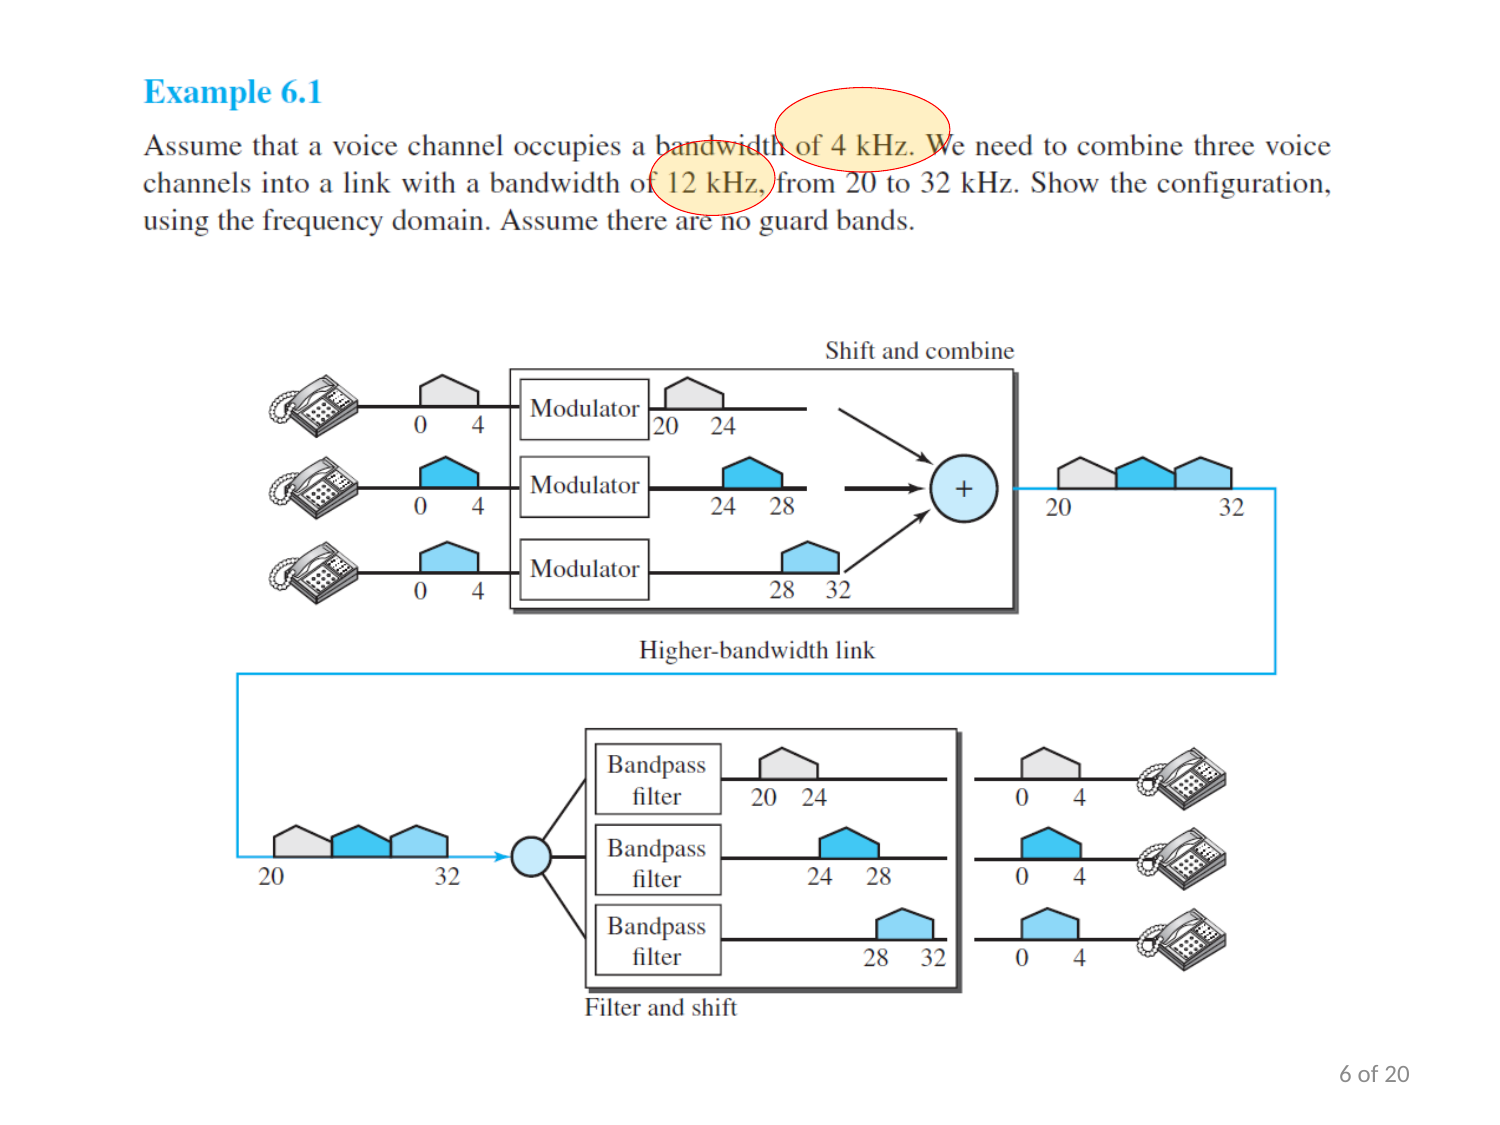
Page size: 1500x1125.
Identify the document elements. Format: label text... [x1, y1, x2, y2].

picture [186, 325, 1295, 1037]
slide_number 6 of 20 [1074, 1042, 1425, 1103]
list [124, 62, 1357, 251]
